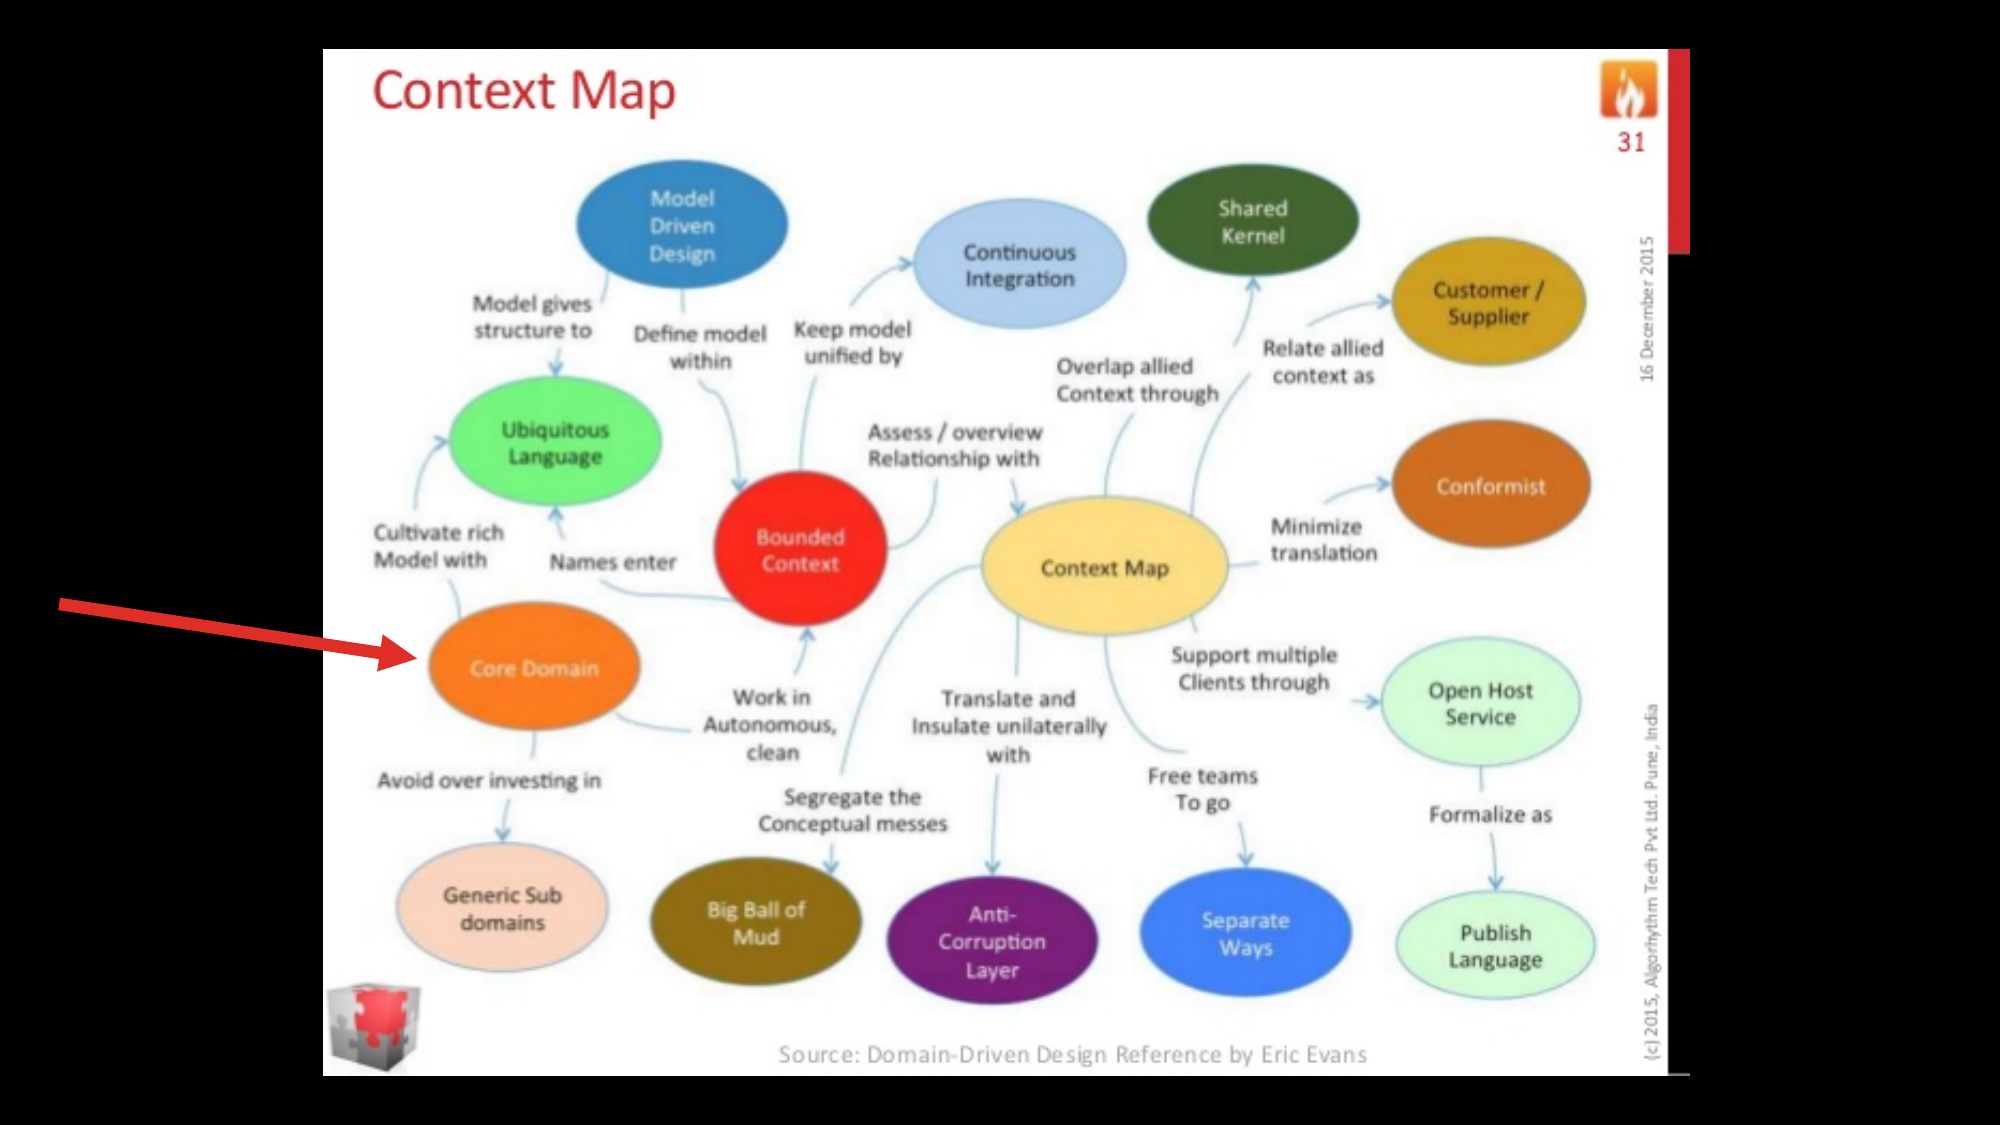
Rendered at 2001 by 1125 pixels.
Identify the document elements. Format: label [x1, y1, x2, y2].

text_box [58, 603, 418, 659]
list [323, 49, 1690, 1076]
